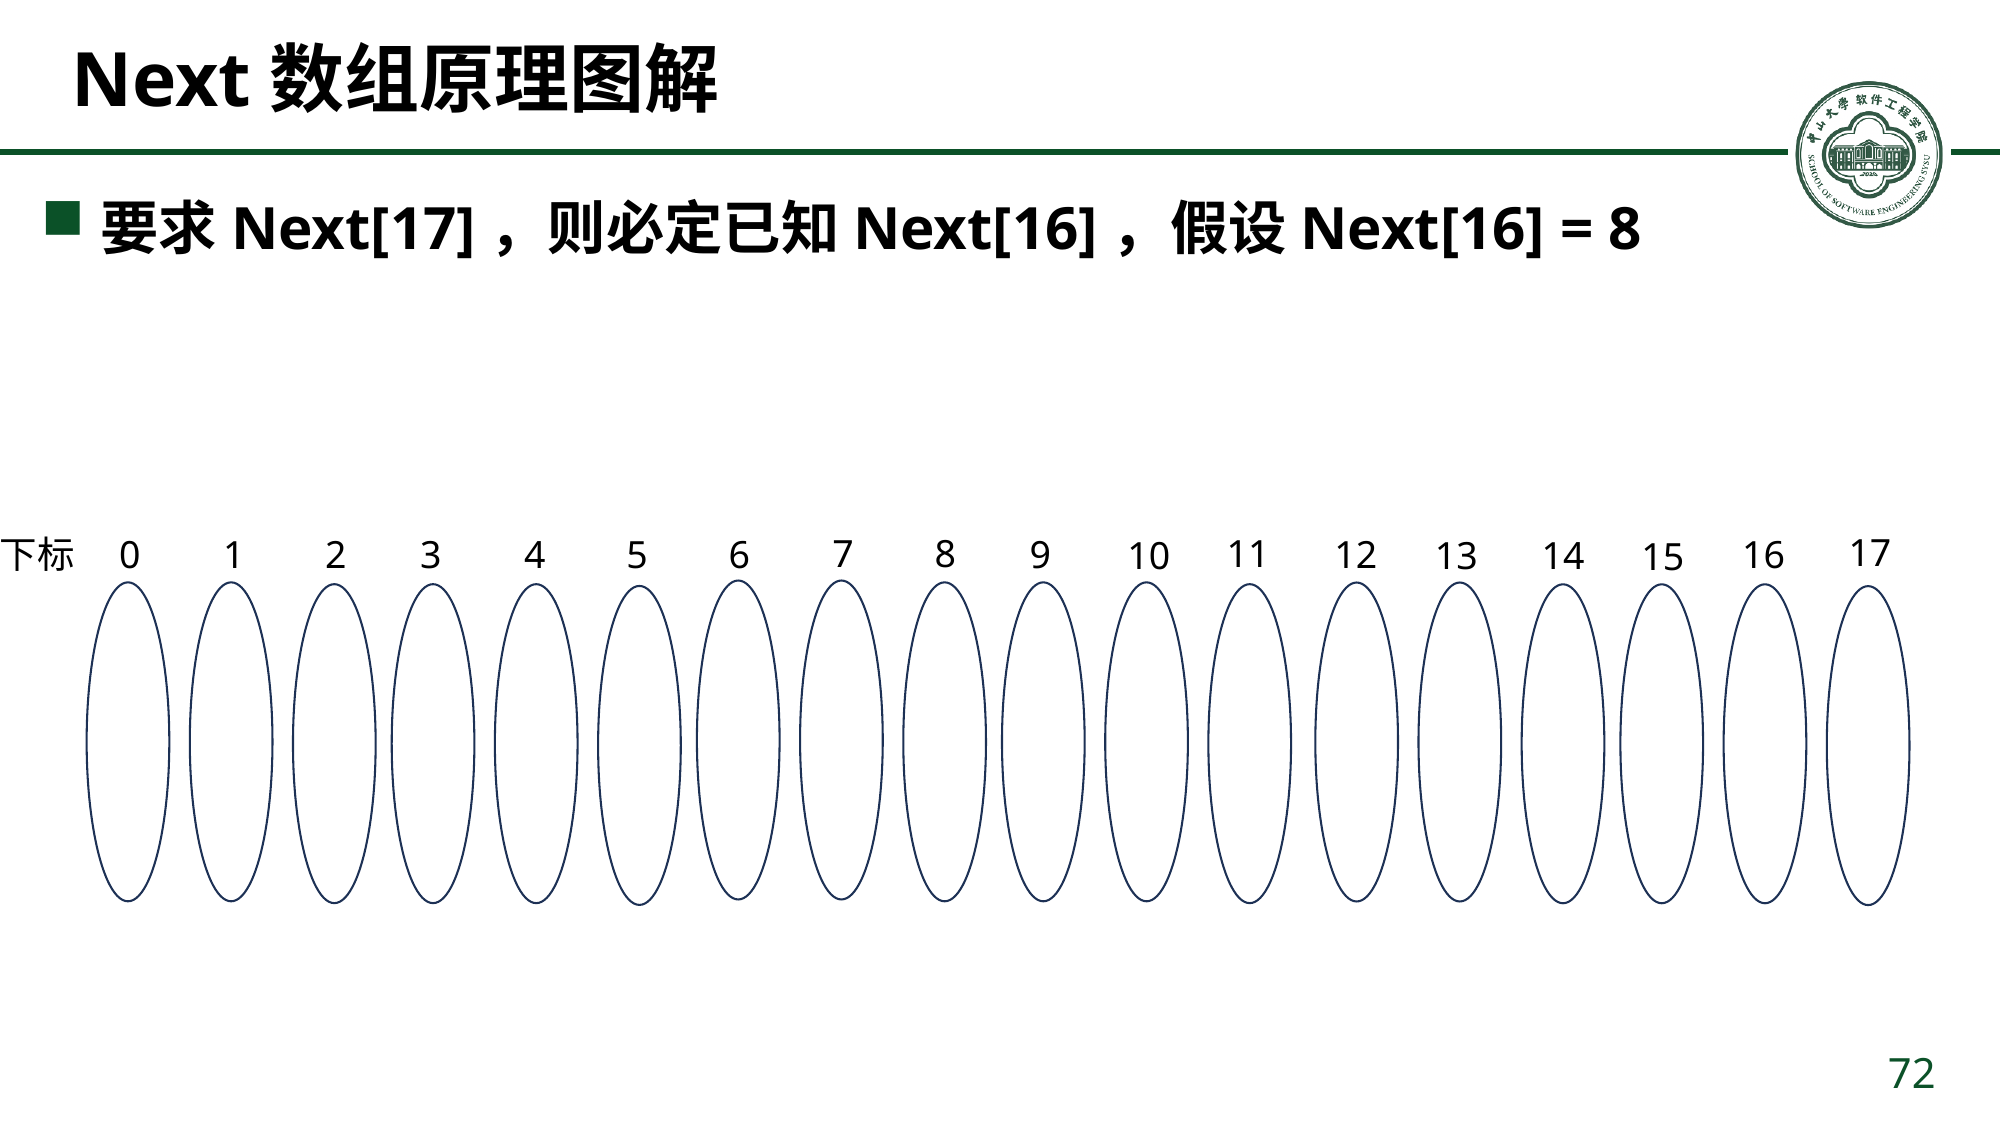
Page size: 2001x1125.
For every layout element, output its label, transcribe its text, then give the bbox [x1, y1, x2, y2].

text_box [1207, 583, 1293, 905]
text_box [1000, 583, 1086, 903]
text_box 8 [919, 523, 971, 583]
text_box [799, 583, 884, 901]
text_box [188, 584, 274, 903]
text_box 0 [104, 523, 156, 584]
text_box 12 [1319, 523, 1393, 584]
text_box [597, 584, 682, 906]
text_box 13 [1420, 524, 1493, 585]
text_box [1104, 584, 1189, 903]
text_box 2 [310, 523, 362, 584]
text_box 16 [1727, 523, 1800, 584]
text_box 3 [405, 523, 457, 584]
text_box [493, 584, 579, 905]
text_box [291, 584, 377, 905]
text_box 17 [1833, 521, 1907, 582]
text_box 11 [1211, 523, 1285, 583]
text_box 下标 [0, 523, 90, 584]
list 要求Next[17]，则必定已知Next[16]，假设Next[16] = 8 [27, 172, 1969, 279]
text_box 9 [1014, 523, 1067, 583]
text_box 10 [1112, 524, 1185, 584]
text_box [390, 584, 476, 905]
text_box [695, 583, 781, 901]
text_box 6 [713, 523, 765, 583]
text_box 5 [611, 523, 663, 584]
text_box [902, 583, 988, 903]
slide_number 72 [1500, 1039, 1951, 1100]
text_box [1619, 585, 1705, 905]
text_box 4 [509, 523, 561, 584]
text_box [1722, 584, 1808, 905]
text_box 7 [817, 523, 869, 583]
text_box [85, 584, 171, 903]
text_box [1520, 585, 1606, 905]
text_box [1825, 585, 1911, 907]
text_box 15 [1626, 525, 1700, 585]
text_box 1 [208, 523, 260, 584]
picture [1788, 68, 1951, 172]
title Next数组原理图解 [56, 0, 1732, 153]
text_box [1314, 584, 1400, 903]
text_box [1417, 585, 1503, 903]
text_box 14 [1526, 524, 1600, 585]
